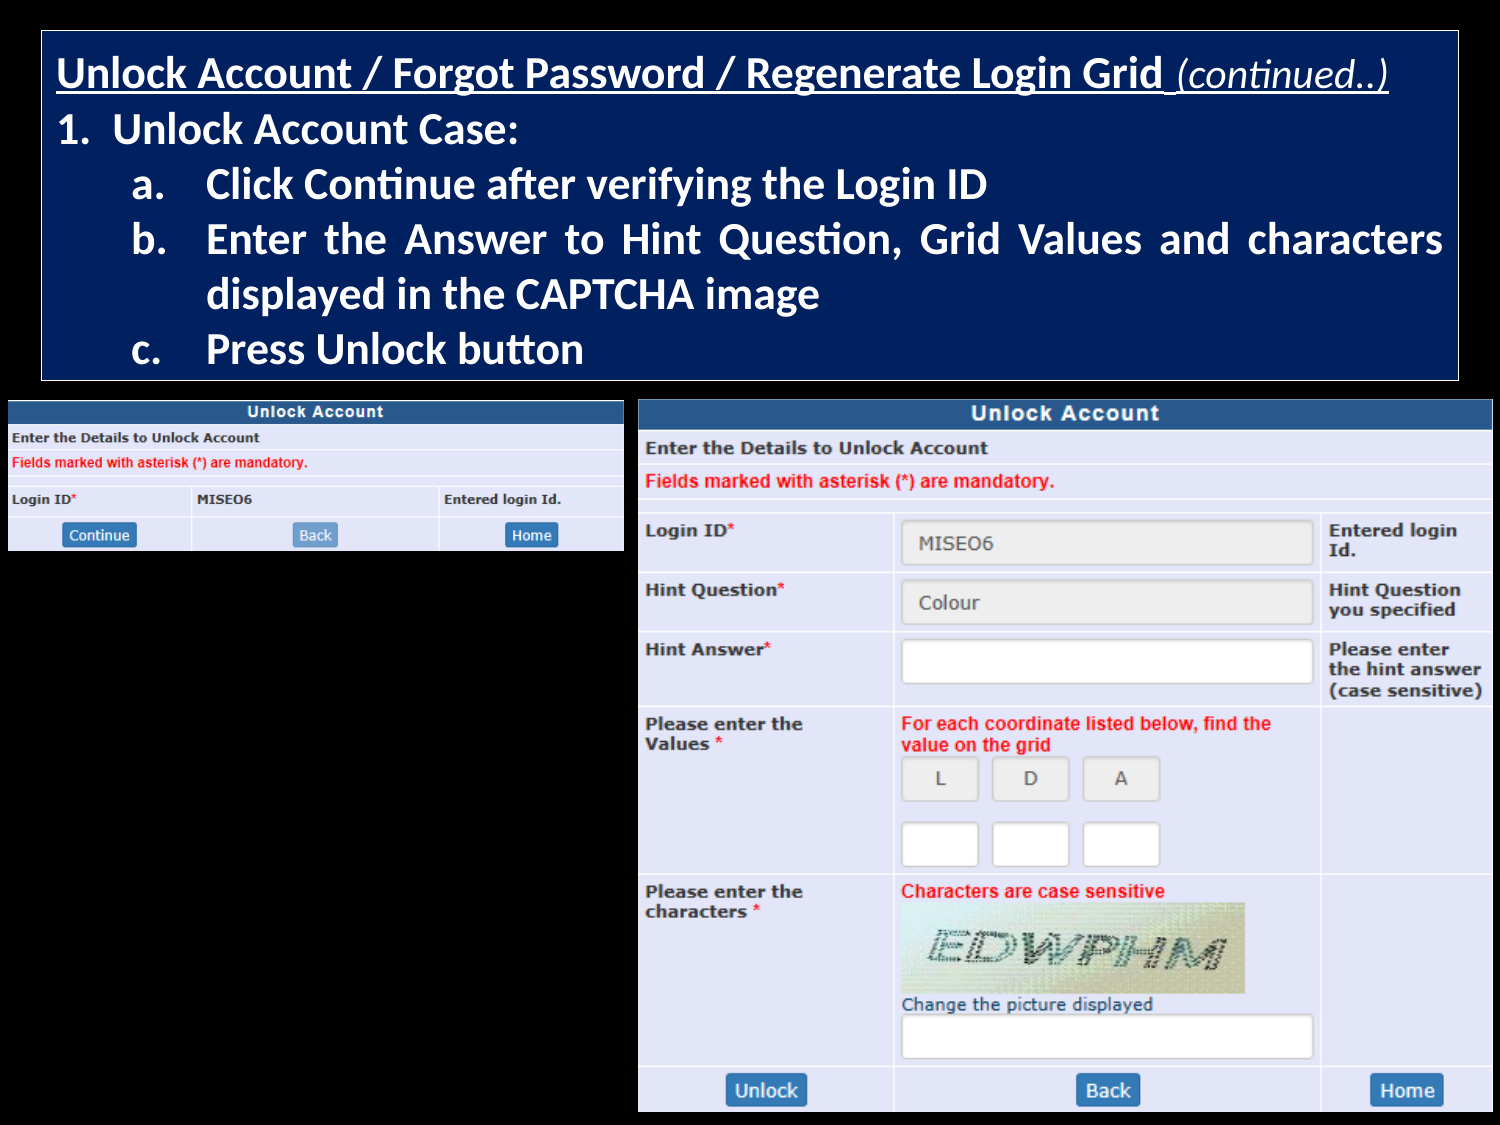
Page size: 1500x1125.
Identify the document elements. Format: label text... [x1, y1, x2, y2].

picture [637, 397, 1494, 1113]
picture [7, 399, 626, 552]
text_box Unlock Account / Forgot Password / Regenerate Login Grid (continued..) Unlock Account Case: Click Continue after verifying the Login ID Enter the Answer to Hint Question, Grid Values and characters displayed in the CAPTCHA image Press Unlock button [41, 30, 1459, 381]
